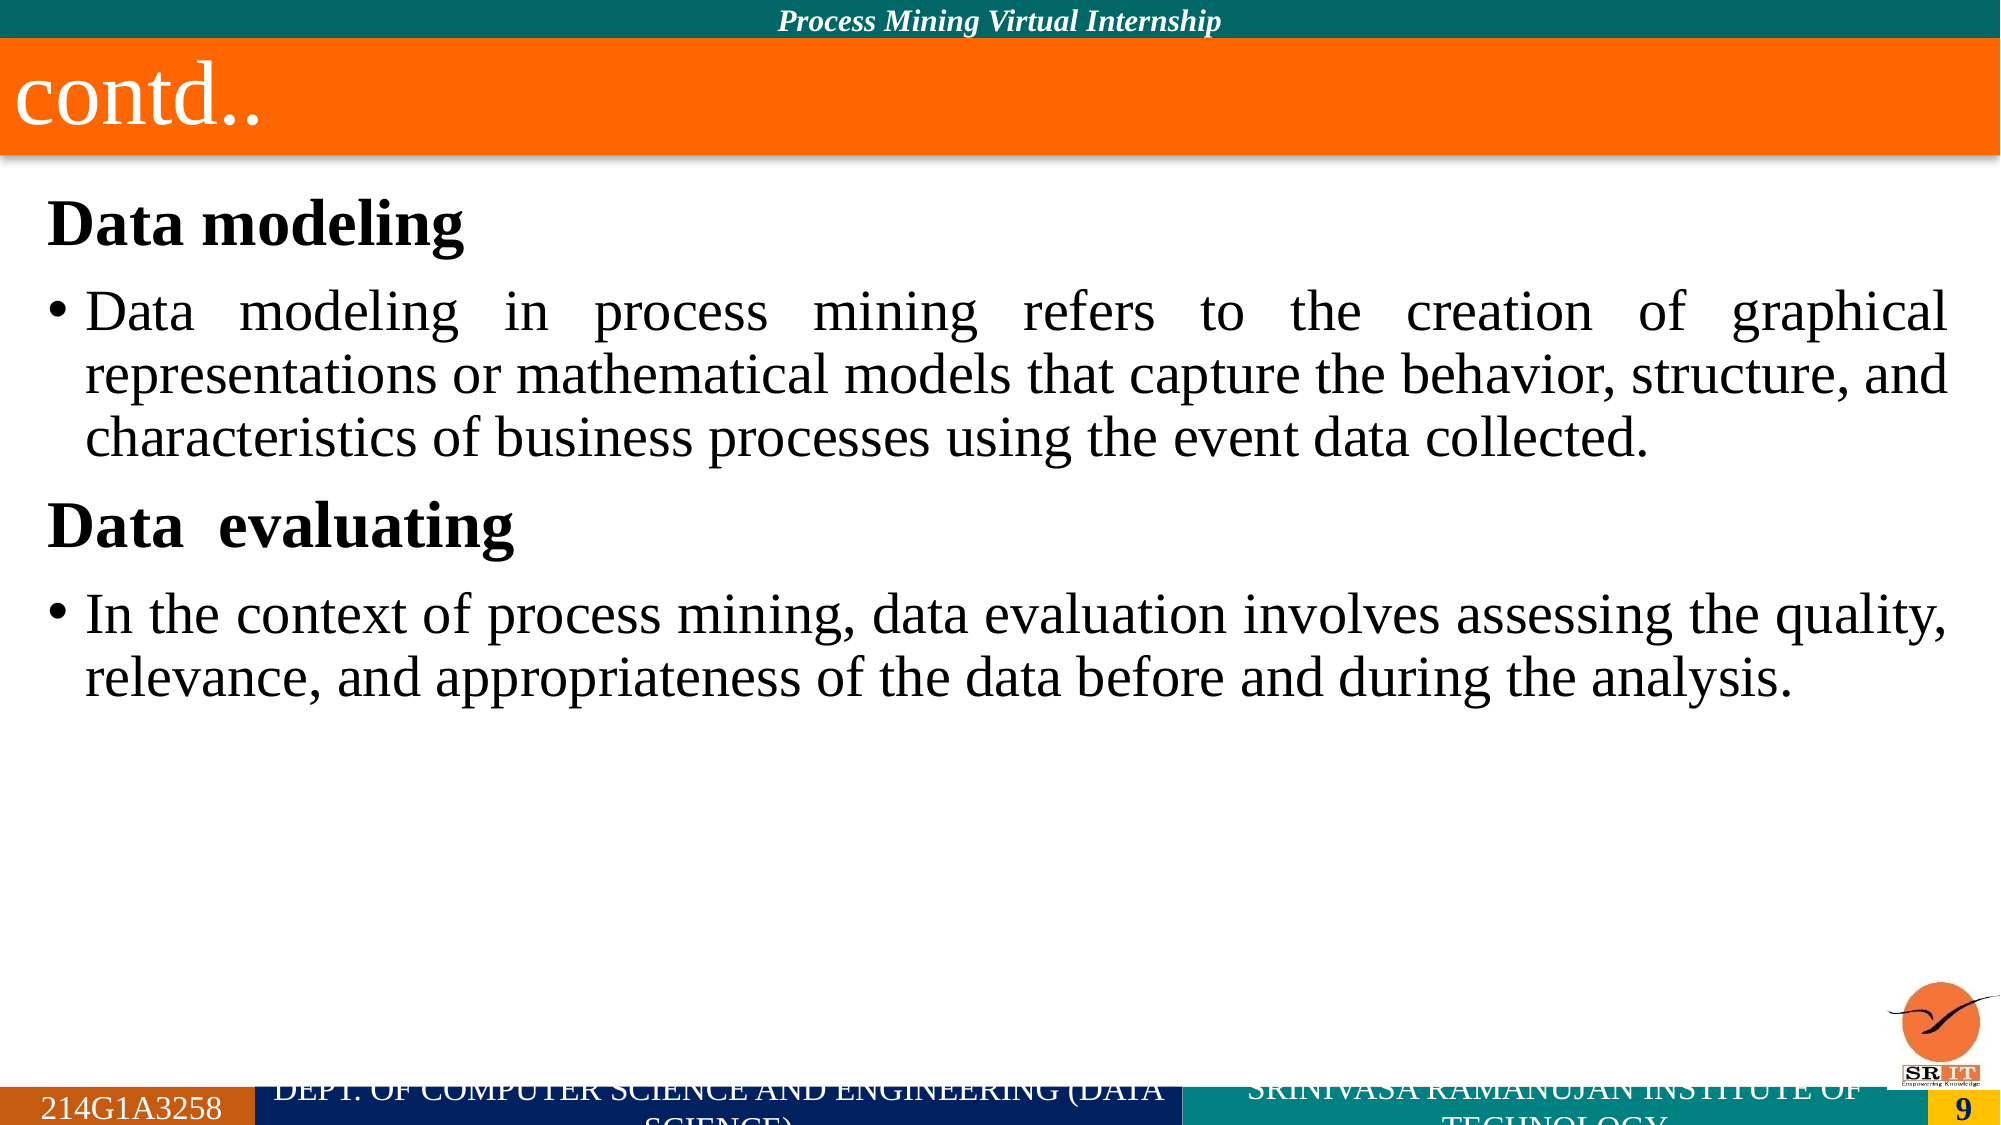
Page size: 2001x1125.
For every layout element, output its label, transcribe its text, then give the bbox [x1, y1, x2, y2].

picture [1887, 977, 2000, 1090]
list Data modeling Data modeling in process mining refers to the creation of graphical representations or mathematical models that capture the behavior, structure, and characteristics of business processes using the event data collected. Data evaluating In the context of process mining, data evaluation involves assessing the quality, relevance, and appropriateness of the data before and during the analysis. [32, 179, 1965, 1065]
title contd.. [0, 38, 2000, 156]
